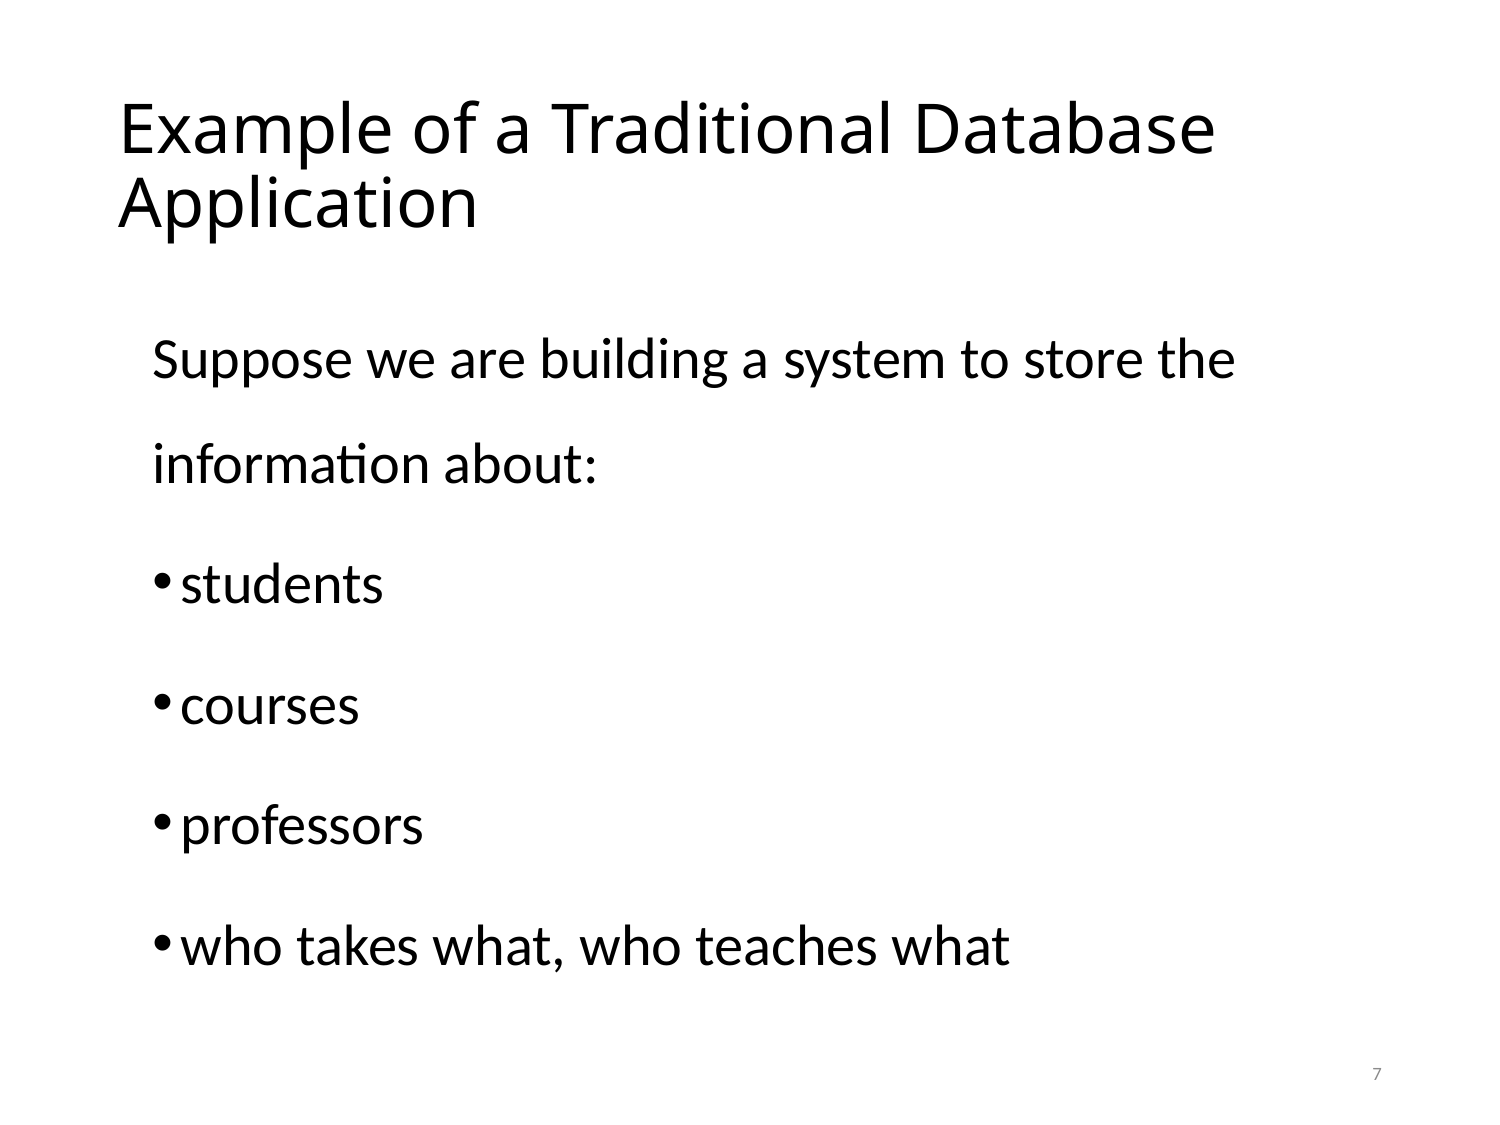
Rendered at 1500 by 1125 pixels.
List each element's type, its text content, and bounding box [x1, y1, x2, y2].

list Suppose we are building a system to store the information about: students courses professors who takes what, who teaches what [137, 277, 1325, 985]
title Example of a Traditional Database Application [103, 59, 1397, 278]
slide_number 7 [1059, 1042, 1397, 1103]
